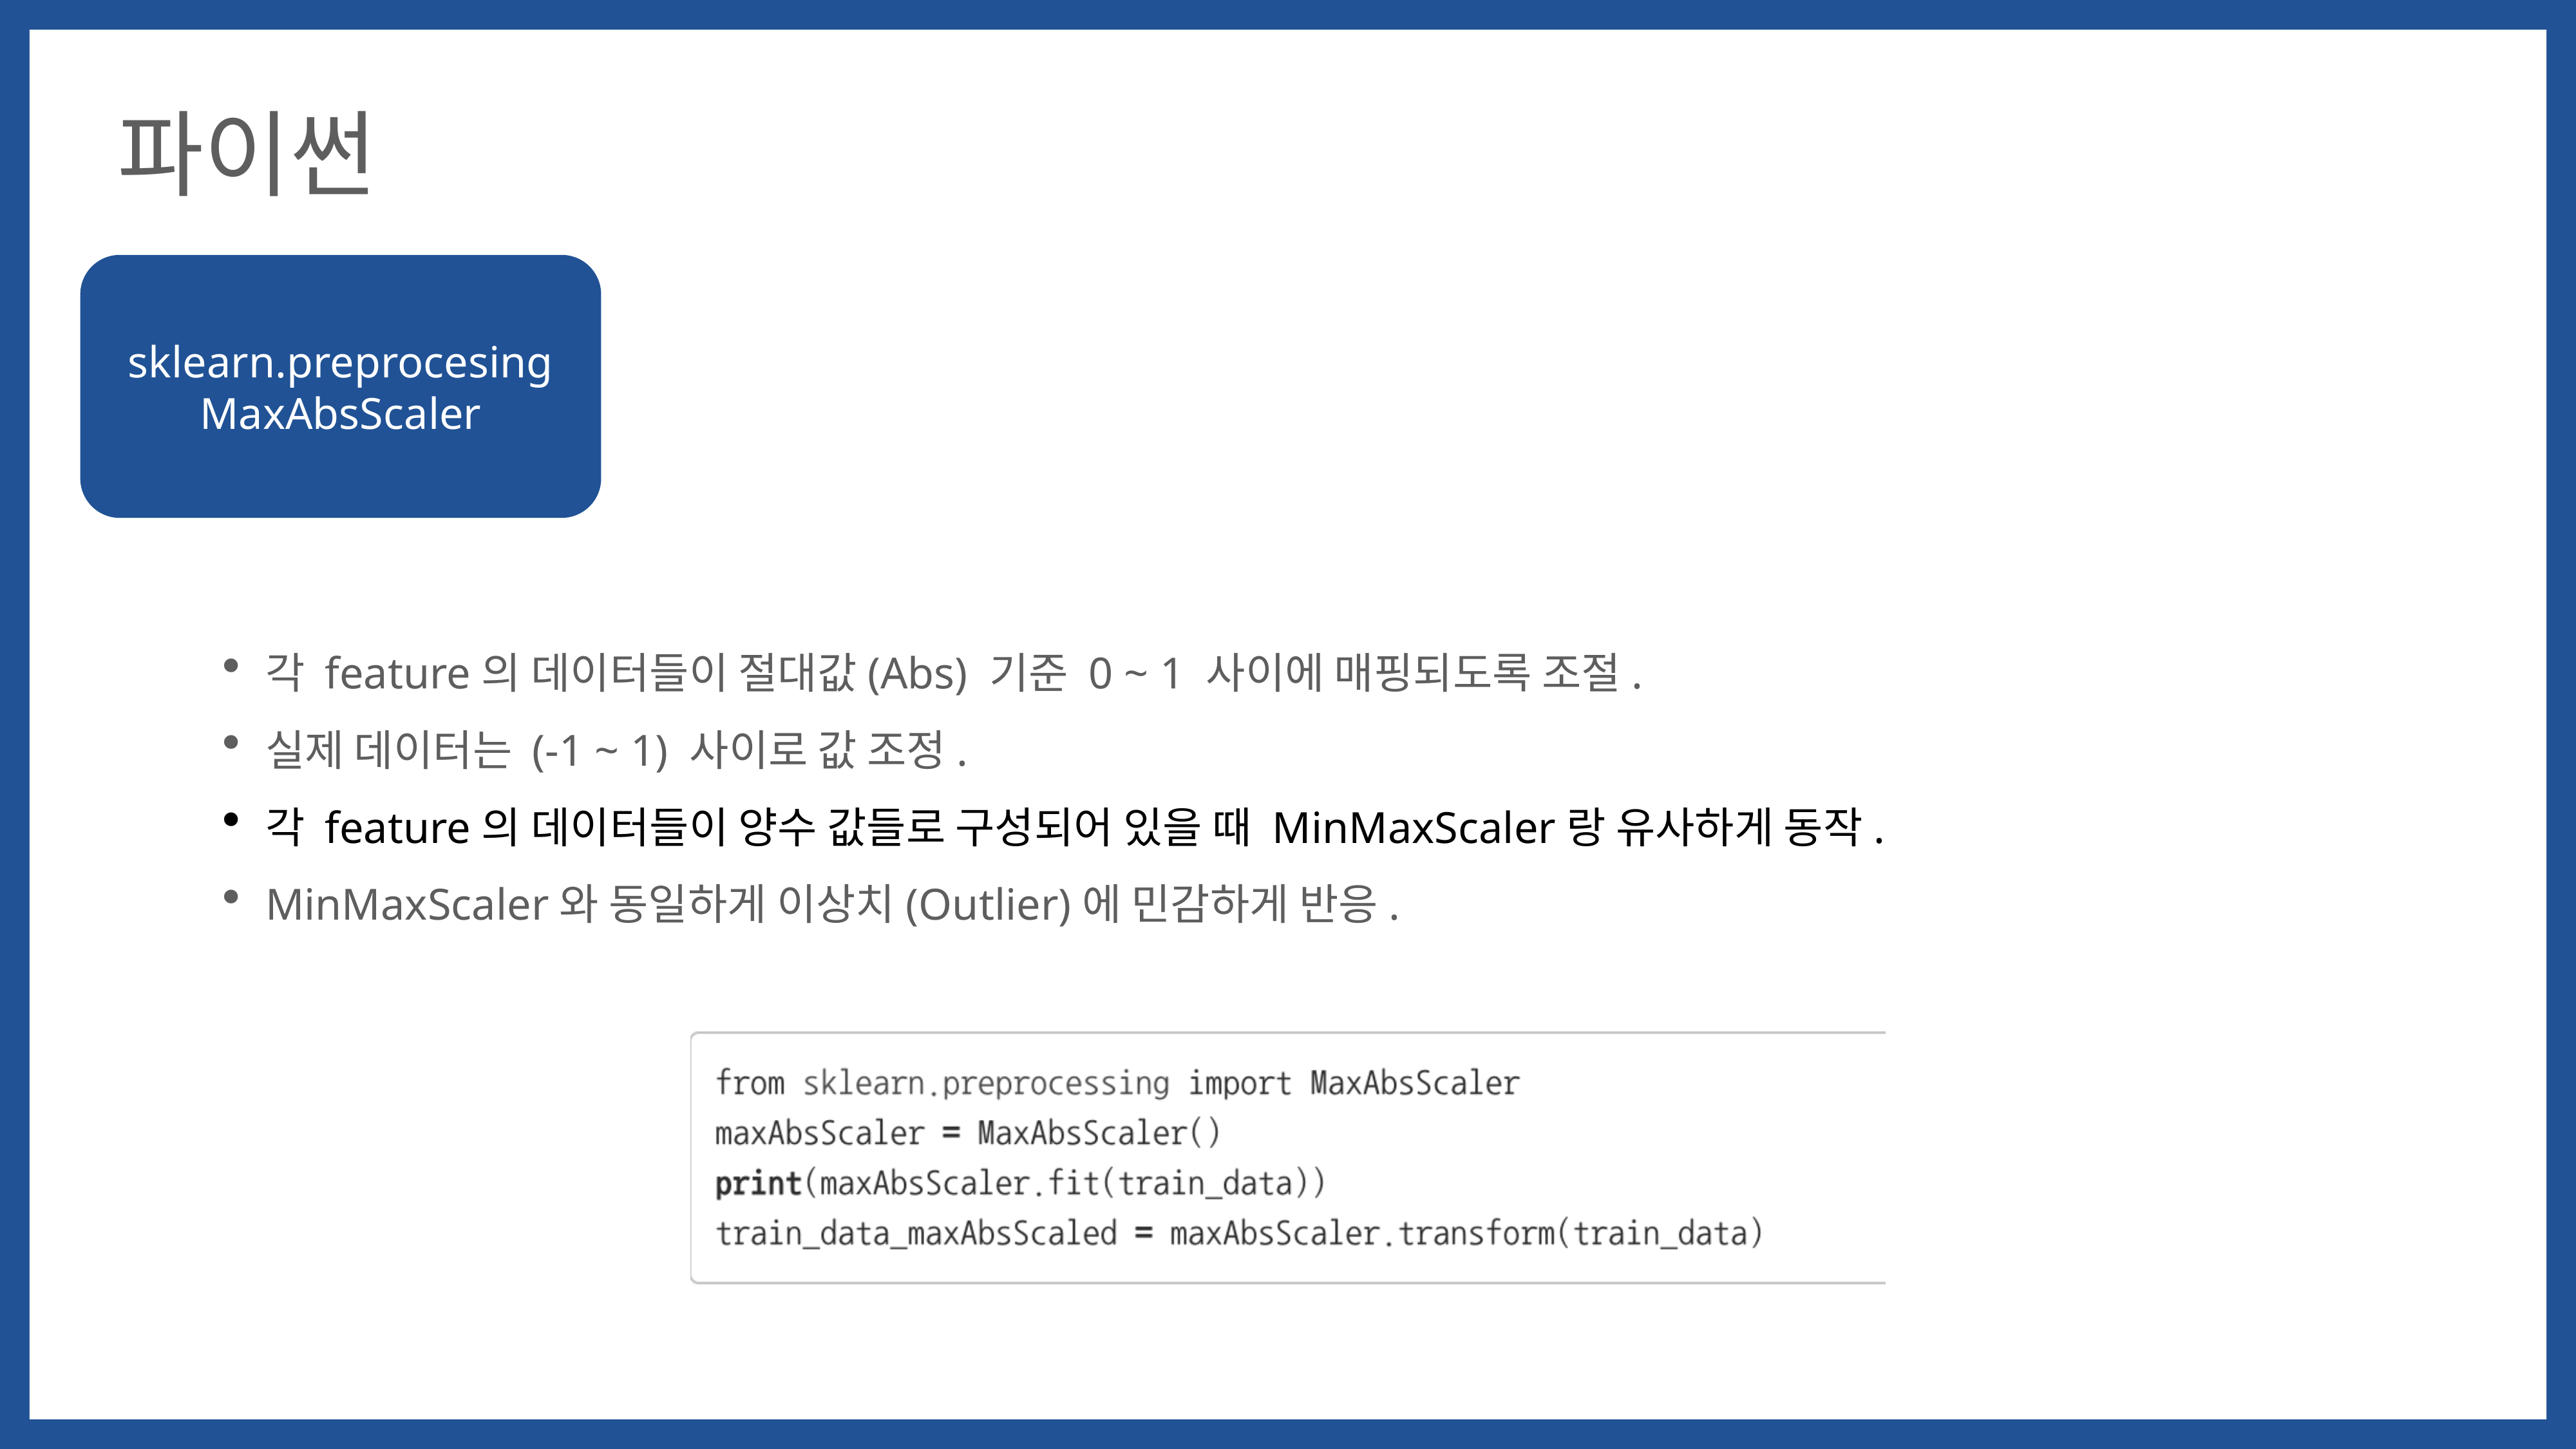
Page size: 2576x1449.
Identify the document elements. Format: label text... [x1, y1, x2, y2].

text_box 각 feature의 데이터들이 절대값(Abs) 기준 0 ~ 1 사이에 매핑되도록 조절. 실제 데이터는 (-1 ~ 1) 사이로 값 조정. 각 feature의 데이터들이 양수 값들로 구성되어 있을 때 MinMaxScaler랑 유사하게 동작. MinMaxScaler와 동일하게 이상치(Outlier)에 민감하게 반응. [217, 614, 1891, 934]
text_box [0, 0, 2576, 1449]
text_box [29, 30, 2547, 1419]
text_box sklearn.preprocesing MaxAbsScaler [80, 254, 601, 518]
picture [690, 1030, 1886, 1301]
text_box 파이썬 [89, 89, 406, 213]
